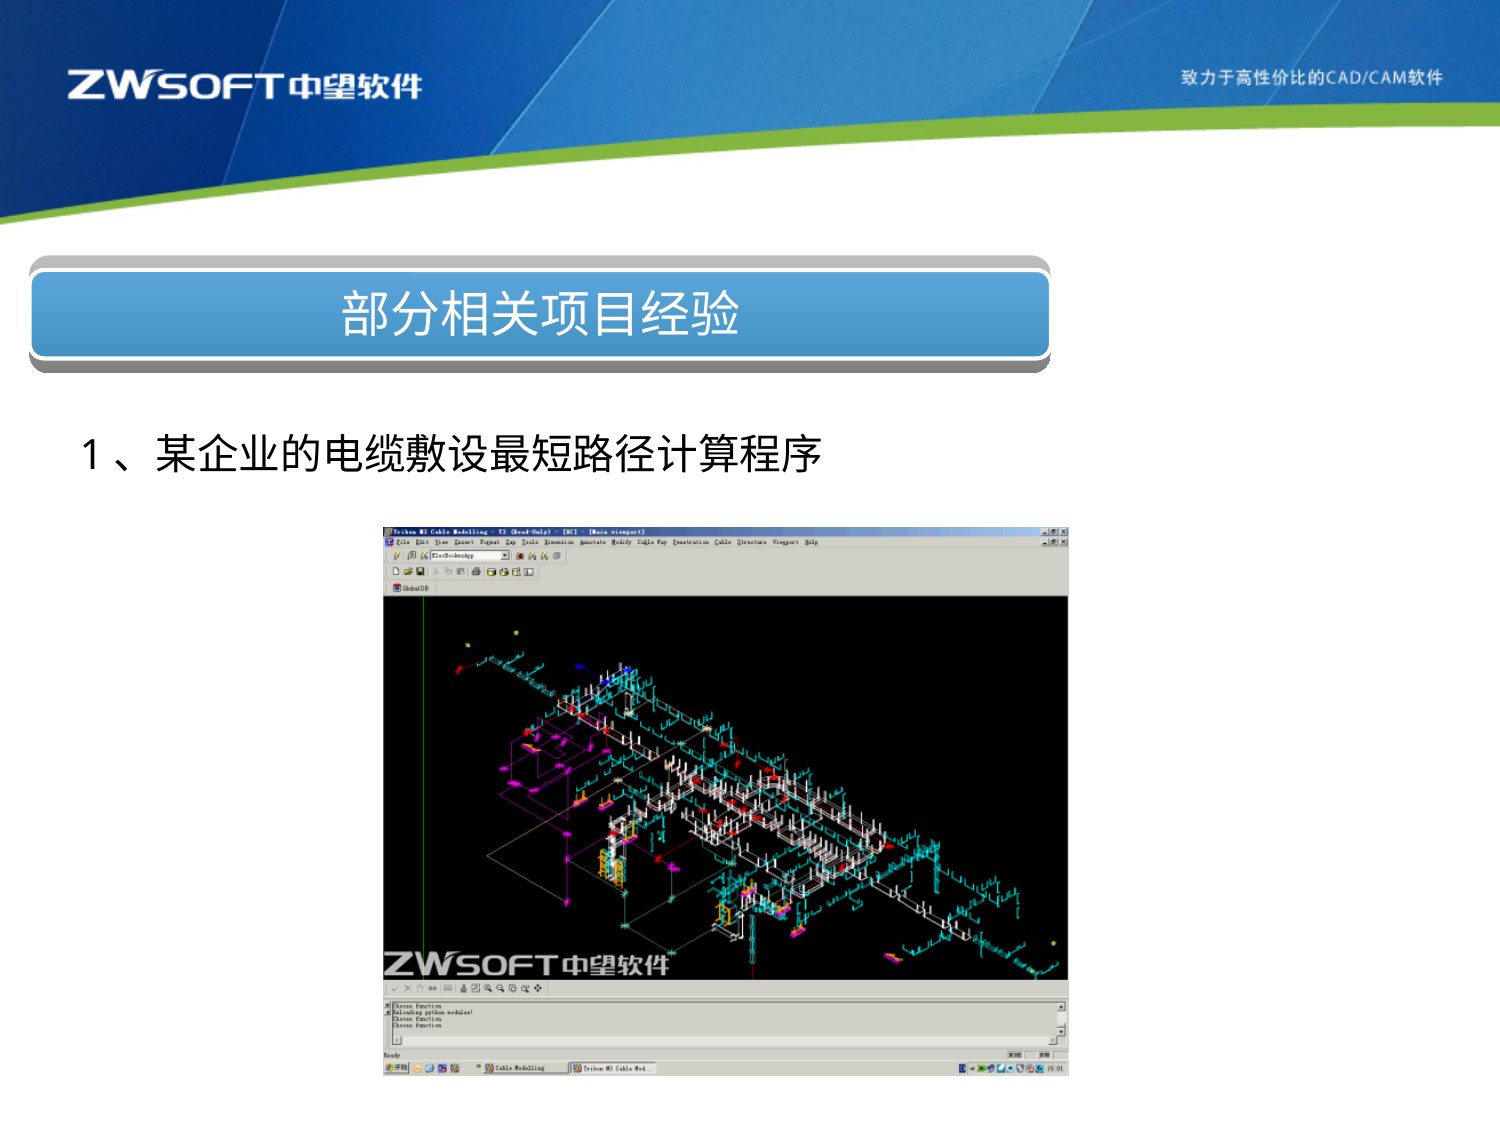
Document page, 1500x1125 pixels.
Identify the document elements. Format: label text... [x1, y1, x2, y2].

text_box [34, 269, 1047, 274]
text_box [29, 350, 1051, 374]
text_box [29, 255, 1051, 274]
text_box 部分相关项目经验 [29, 274, 1051, 350]
text_box 1、某企业的电缆敷设最短路径计算程序 [64, 420, 1140, 486]
text_box [30, 350, 1050, 359]
picture [0, 0, 1500, 1125]
